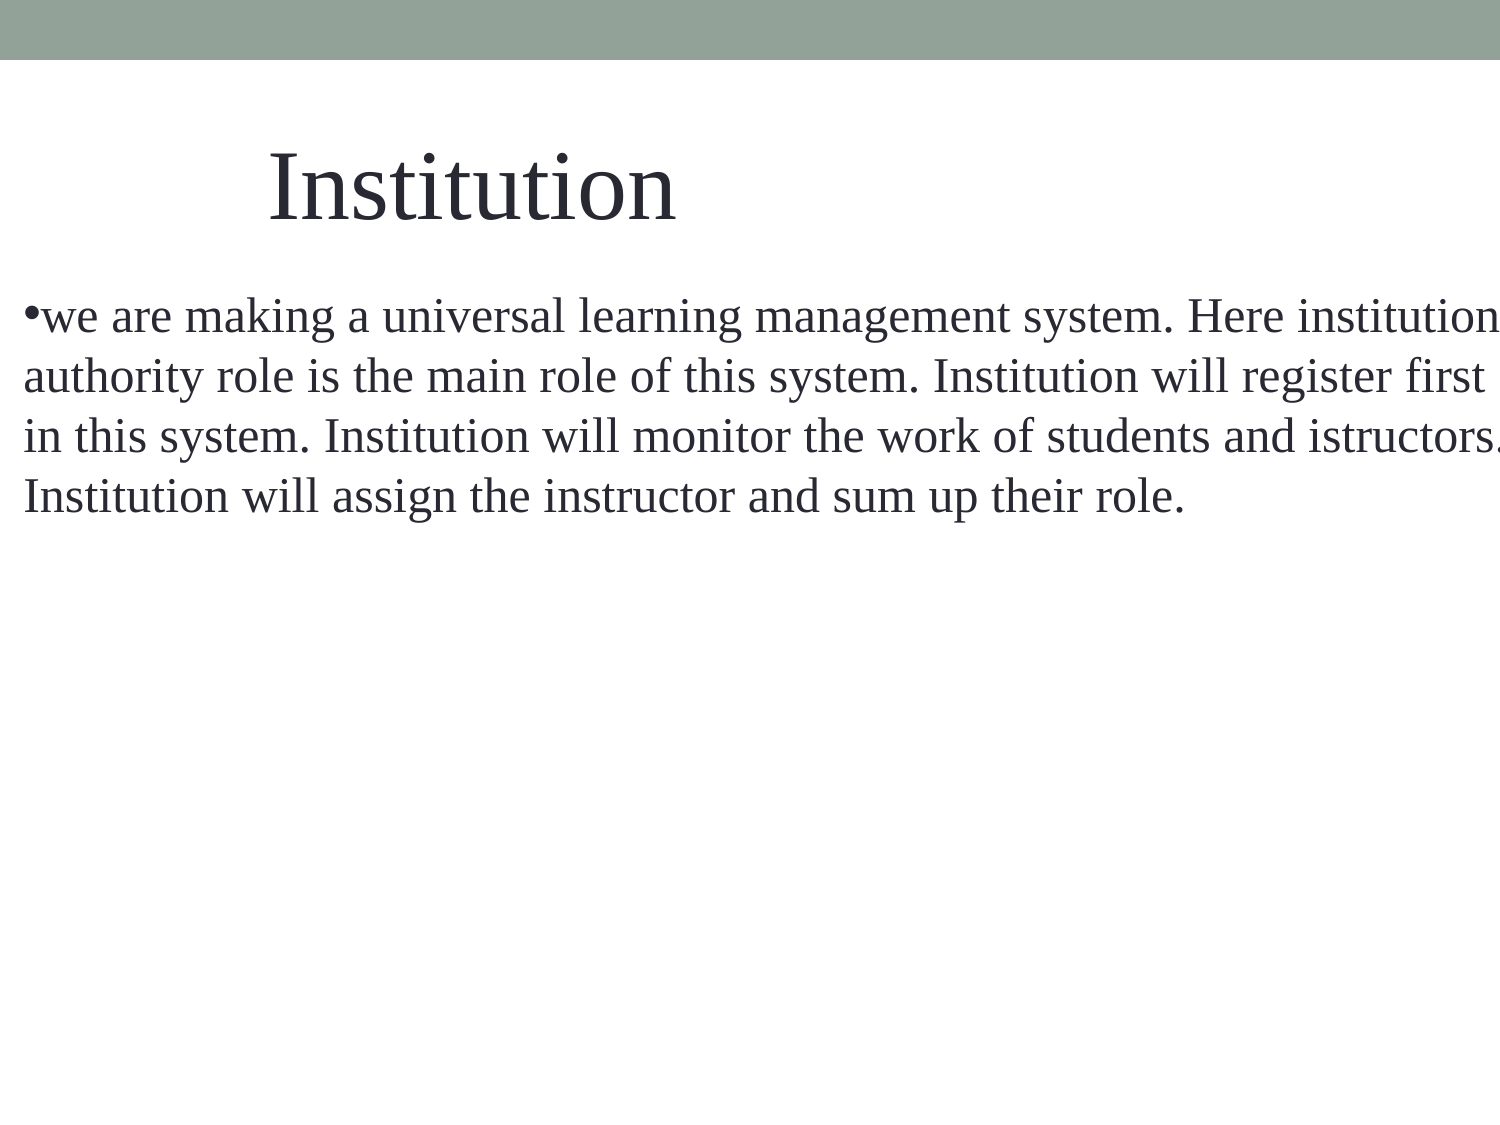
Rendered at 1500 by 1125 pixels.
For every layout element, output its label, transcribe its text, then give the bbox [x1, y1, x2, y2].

text_box Institution [252, 112, 694, 274]
text_box we are making a universal learning management system. Here institution authority role is the main role of this system. Institution will register first in this system. Institution will monitor the work of students and istructors. Institution will assign the instructor and sum up their role. [8, 274, 1500, 530]
